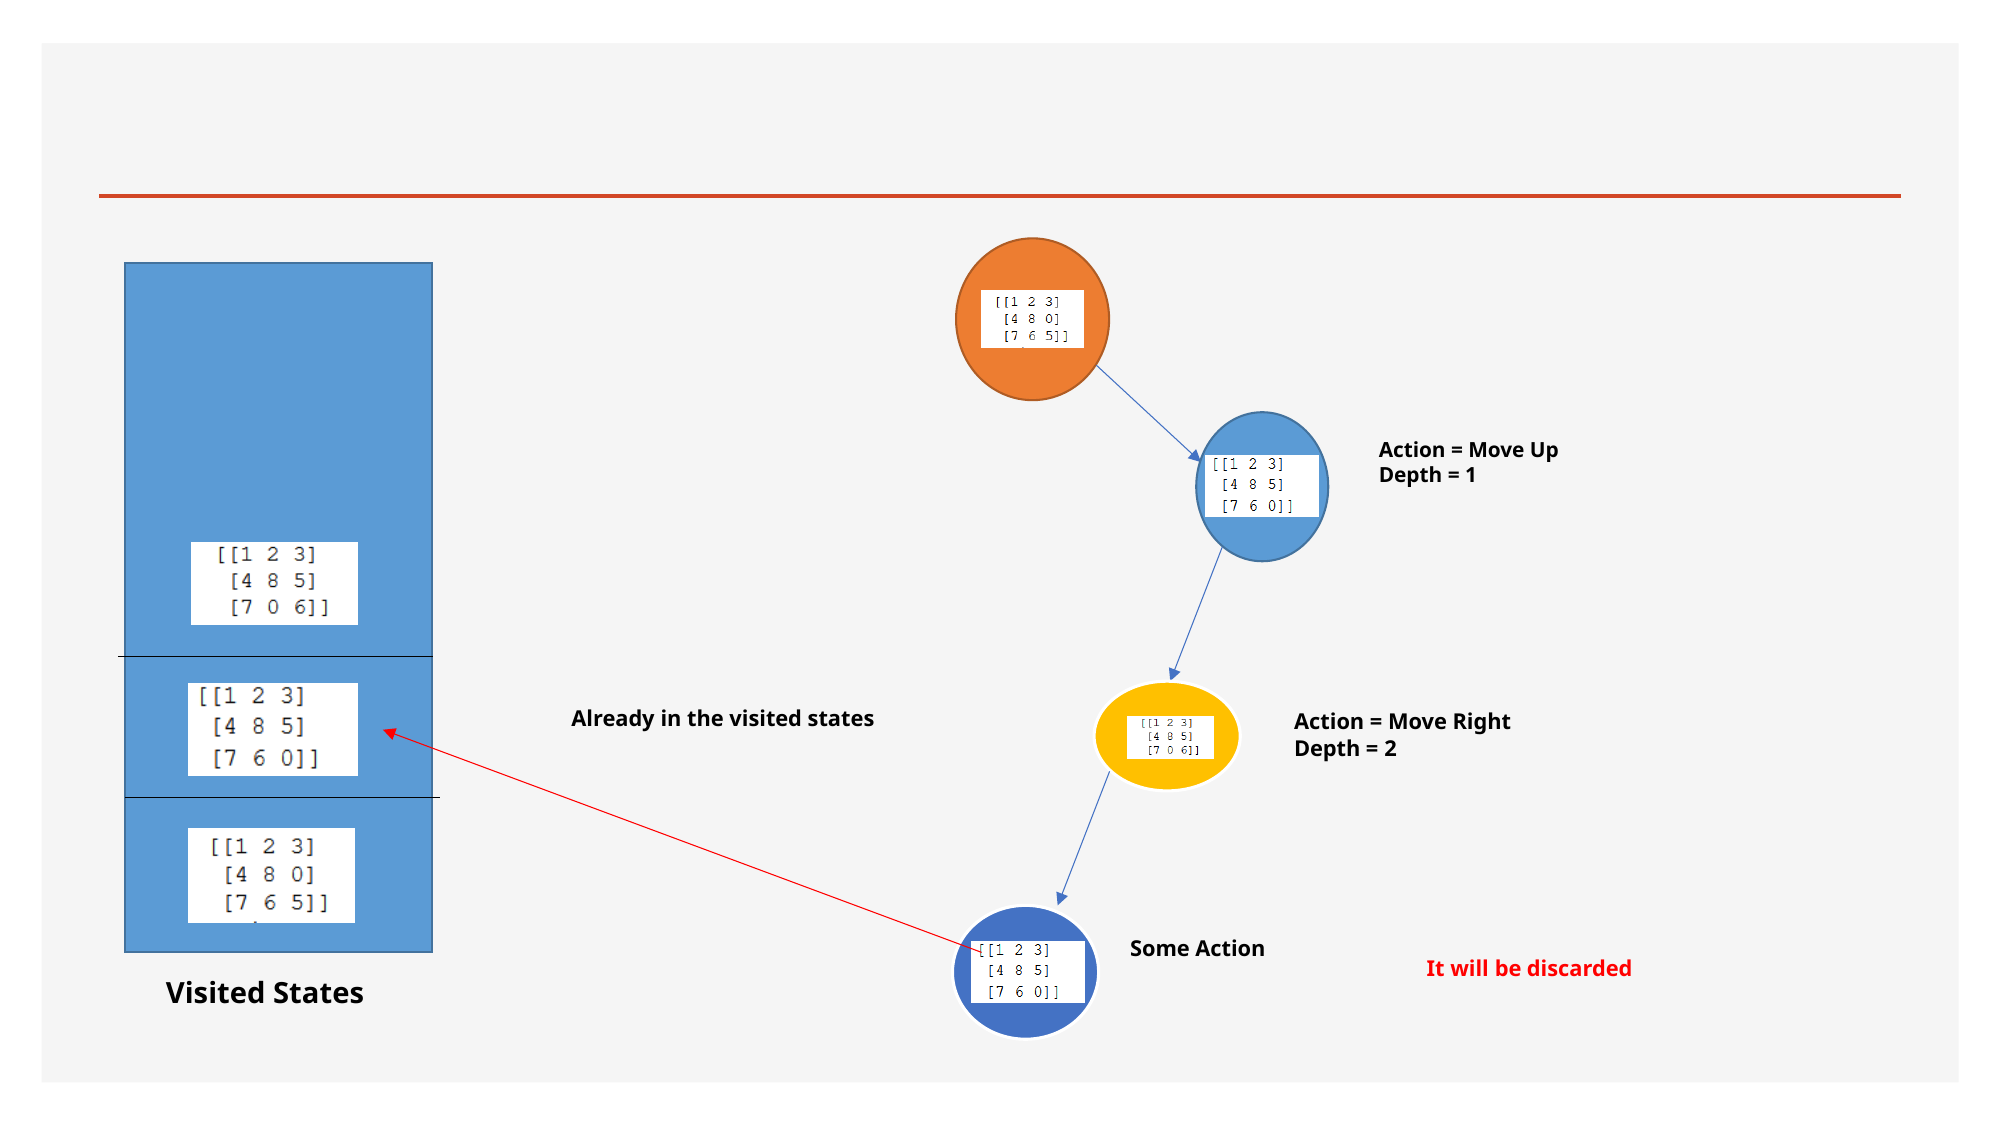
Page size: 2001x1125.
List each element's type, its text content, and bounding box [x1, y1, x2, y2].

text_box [1057, 771, 1110, 906]
text_box [124, 262, 433, 656]
picture [971, 941, 1085, 1003]
picture [981, 290, 1084, 348]
picture [188, 828, 355, 923]
text_box [1195, 411, 1330, 563]
text_box [950, 903, 1101, 1041]
text_box Visited States [151, 967, 433, 1017]
picture [1205, 455, 1319, 518]
picture [188, 683, 358, 776]
text_box [1092, 679, 1242, 793]
text_box [124, 657, 433, 953]
picture [191, 542, 358, 625]
text_box Already in the visited states [556, 697, 923, 729]
text_box Action = Move Up Depth = 1 [1364, 429, 1646, 494]
text_box Action = Move Right Depth = 2 [1279, 700, 1646, 768]
text_box Some Action [1115, 926, 1482, 968]
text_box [382, 729, 982, 953]
text_box It will be discarded [1411, 947, 1778, 989]
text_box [1096, 365, 1201, 463]
picture [1127, 716, 1214, 759]
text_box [1170, 547, 1223, 682]
text_box [955, 237, 1111, 402]
